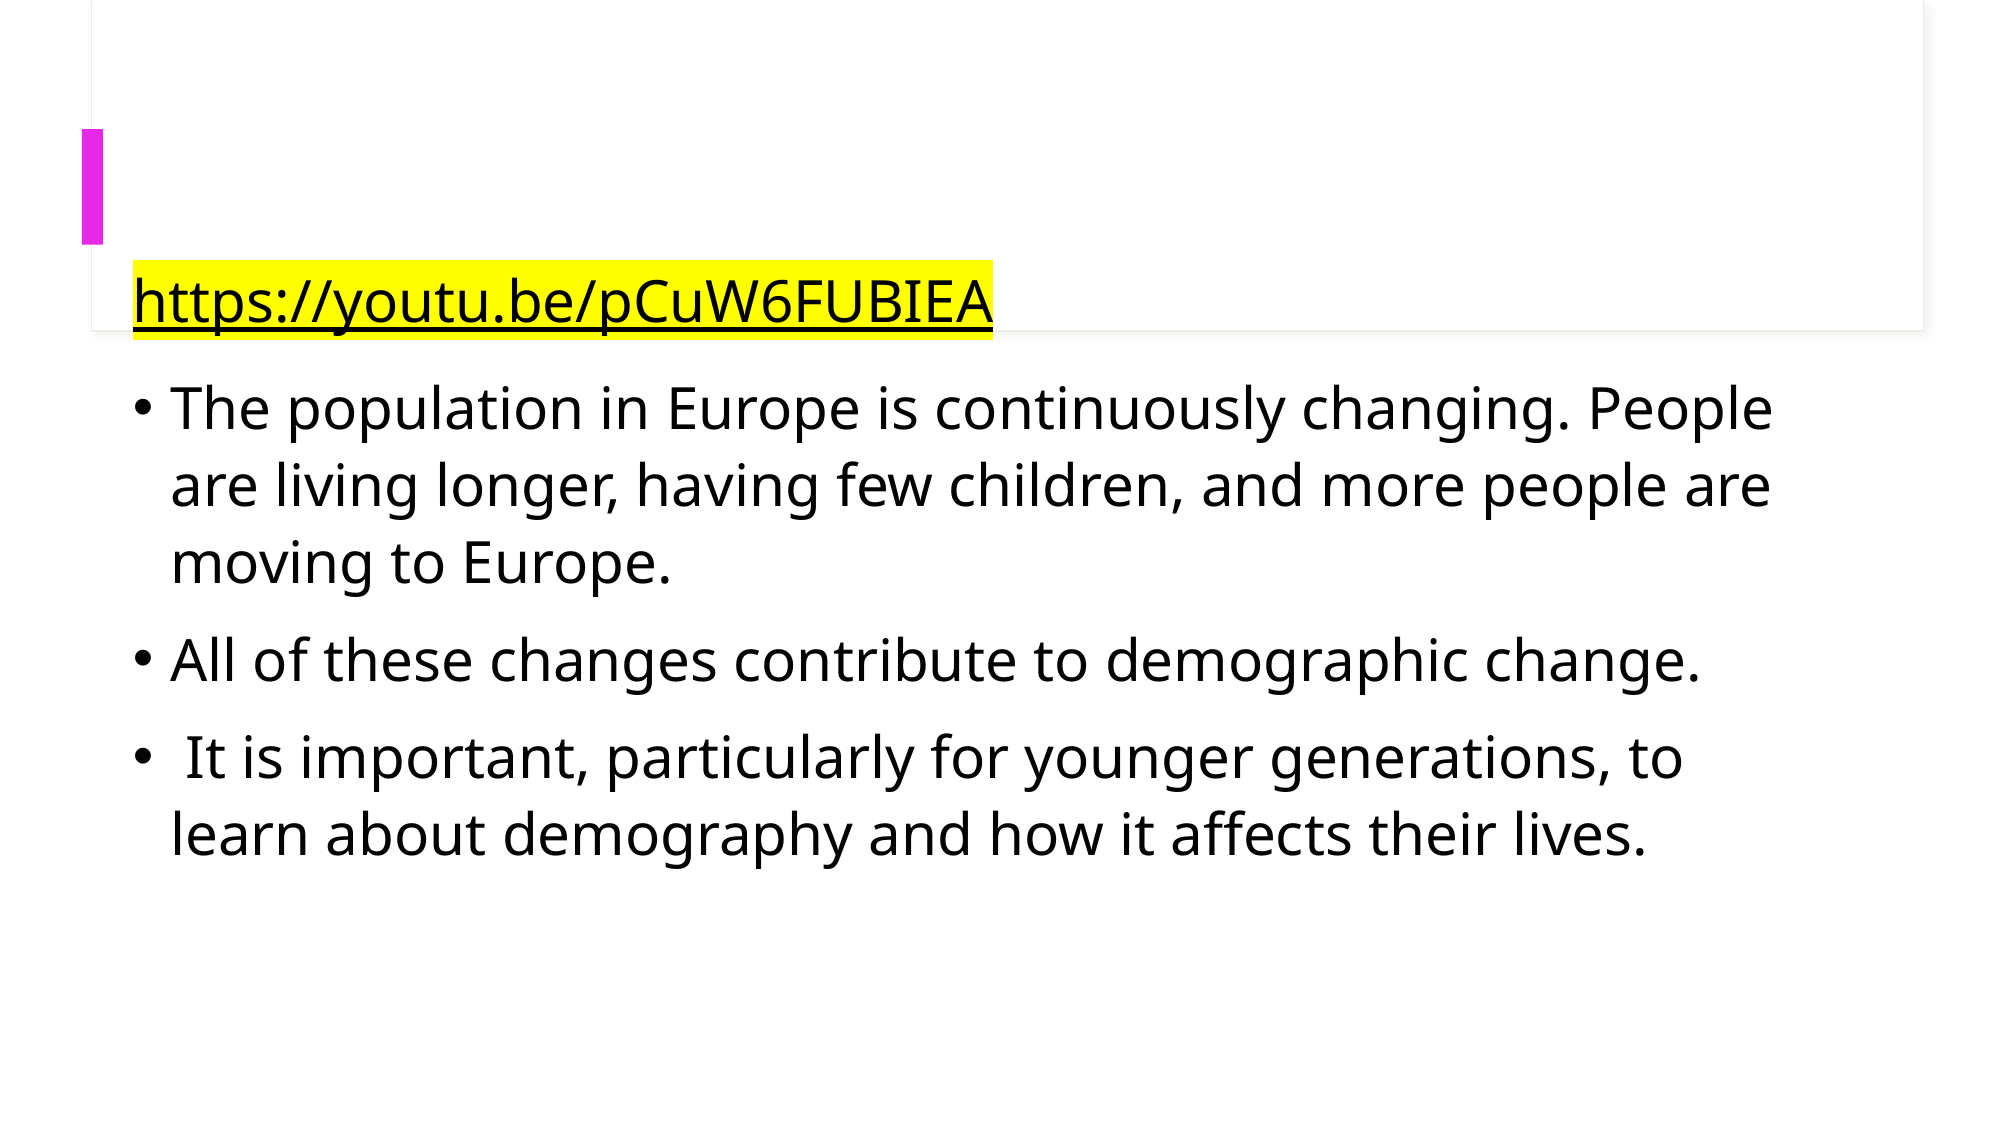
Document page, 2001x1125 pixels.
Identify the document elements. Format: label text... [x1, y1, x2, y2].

list https://youtu.be/pCuW6FUBIEA The population in Europe is continuously changing. People are living longer, having few children, and more people are moving to Europe. All of these changes contribute to demographic change. It is important, particularly for younger generations, to learn about demography and how it affects their lives. [117, 249, 1843, 876]
